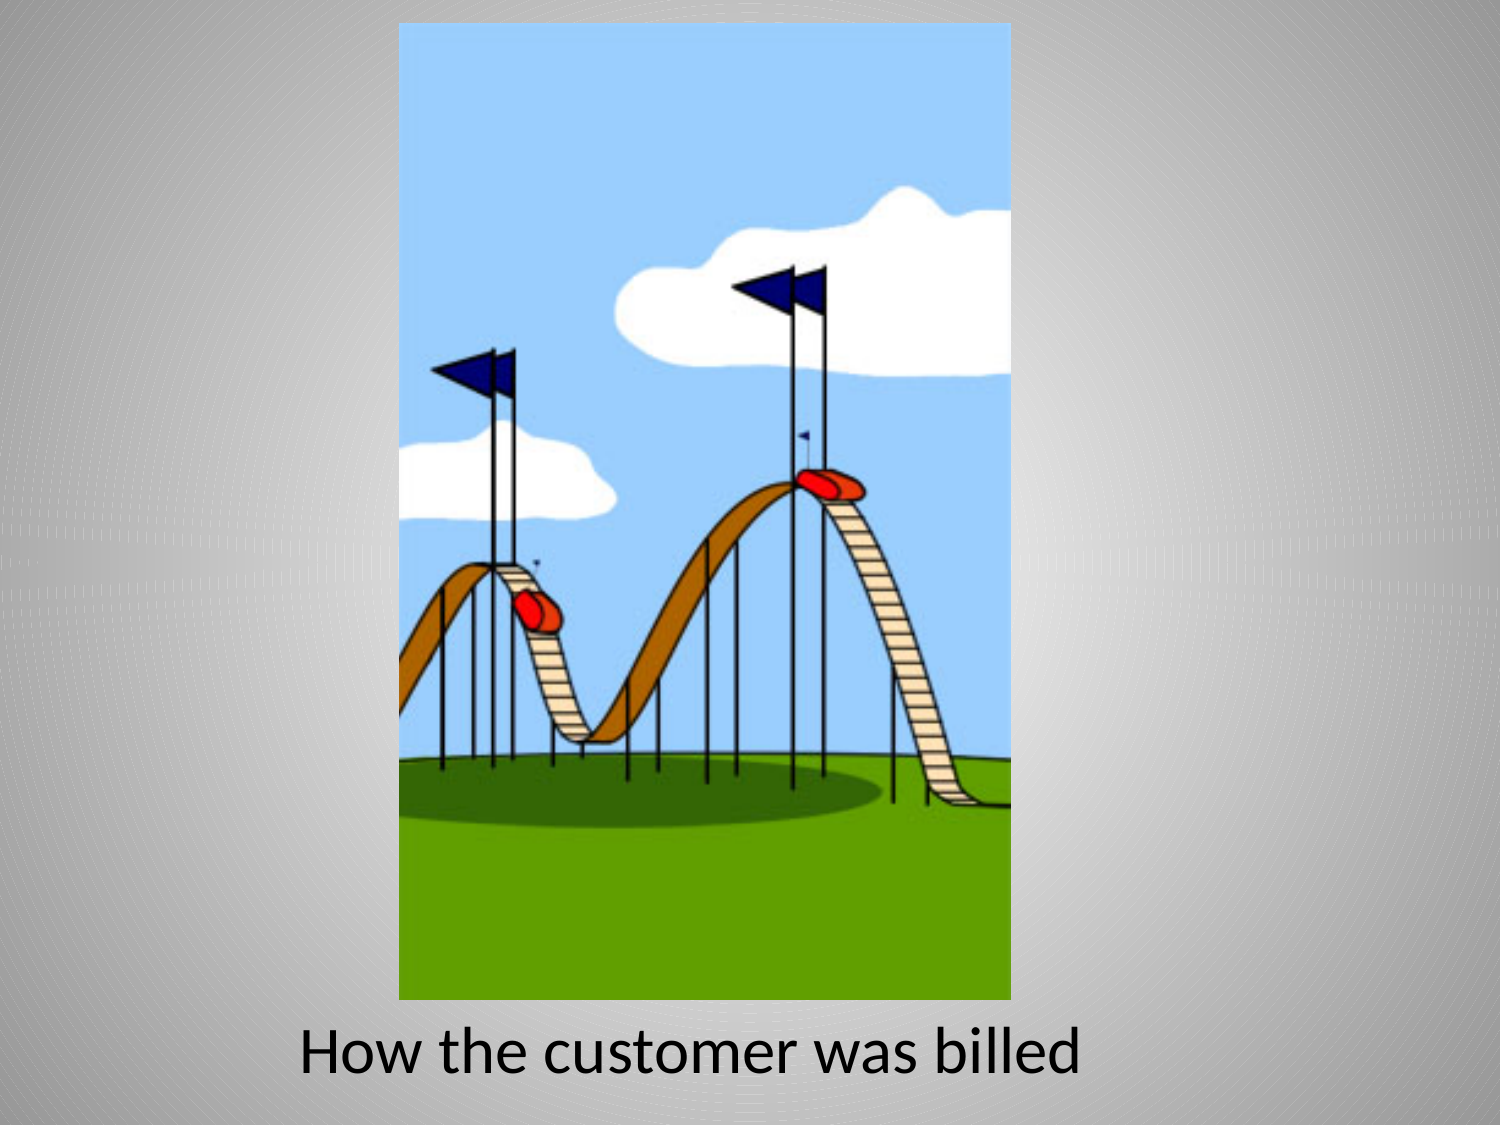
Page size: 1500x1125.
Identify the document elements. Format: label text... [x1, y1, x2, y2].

text_box How the customer was billed [284, 999, 1099, 1095]
picture [399, 23, 1011, 1001]
